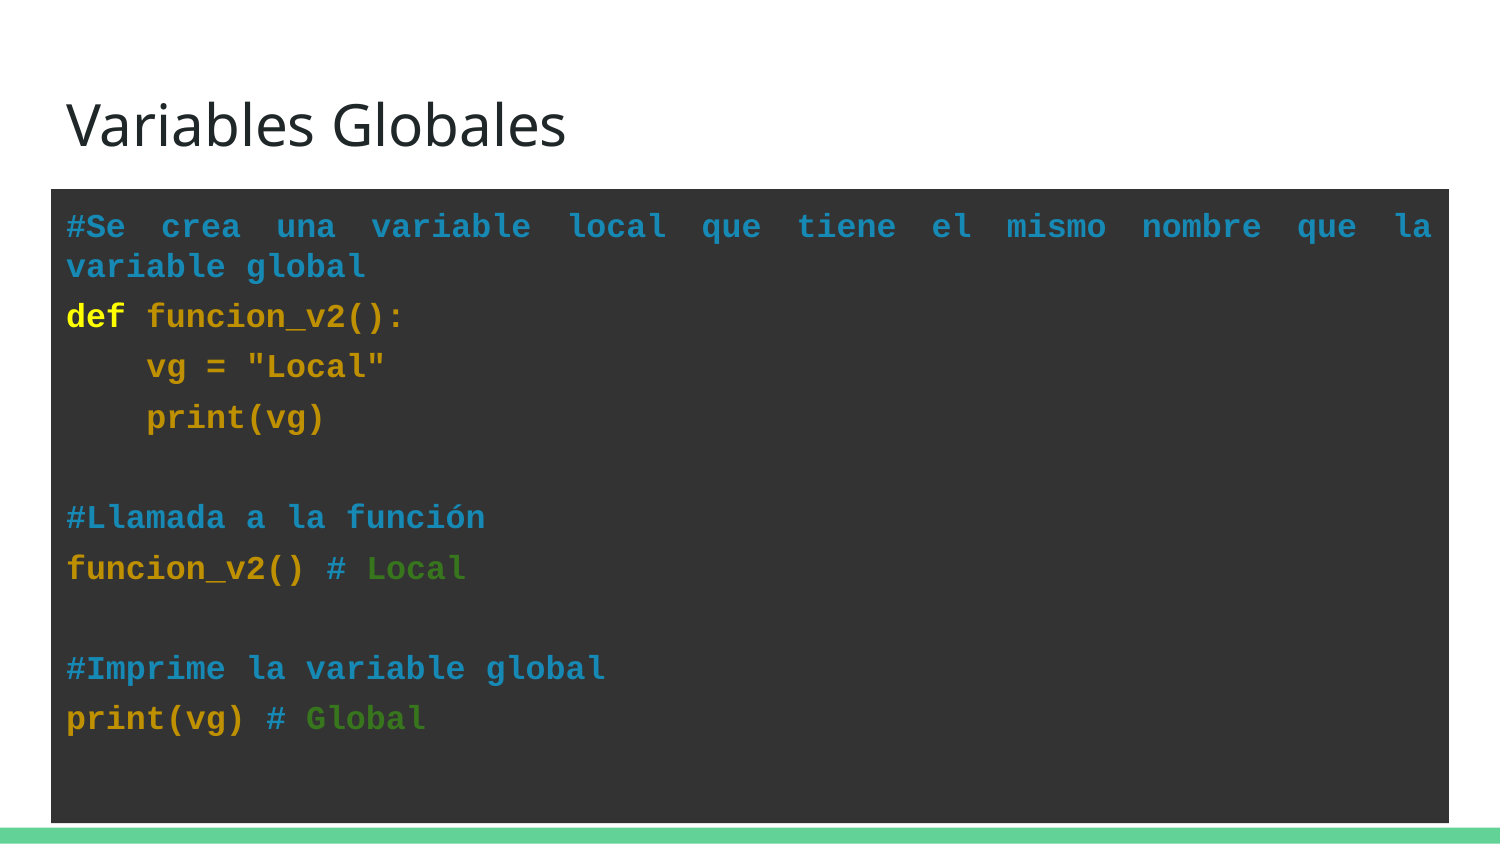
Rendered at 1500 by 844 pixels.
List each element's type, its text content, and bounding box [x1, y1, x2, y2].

list #Se crea una variable local que tiene el mismo nombre que la variable global def funcion_v2(): vg = "Local" print(vg) #Llamada a la función funcion_v2() # Local #Imprime la variable global print(vg) # Global [51, 189, 1449, 824]
title Variables Globales [51, 72, 1449, 167]
